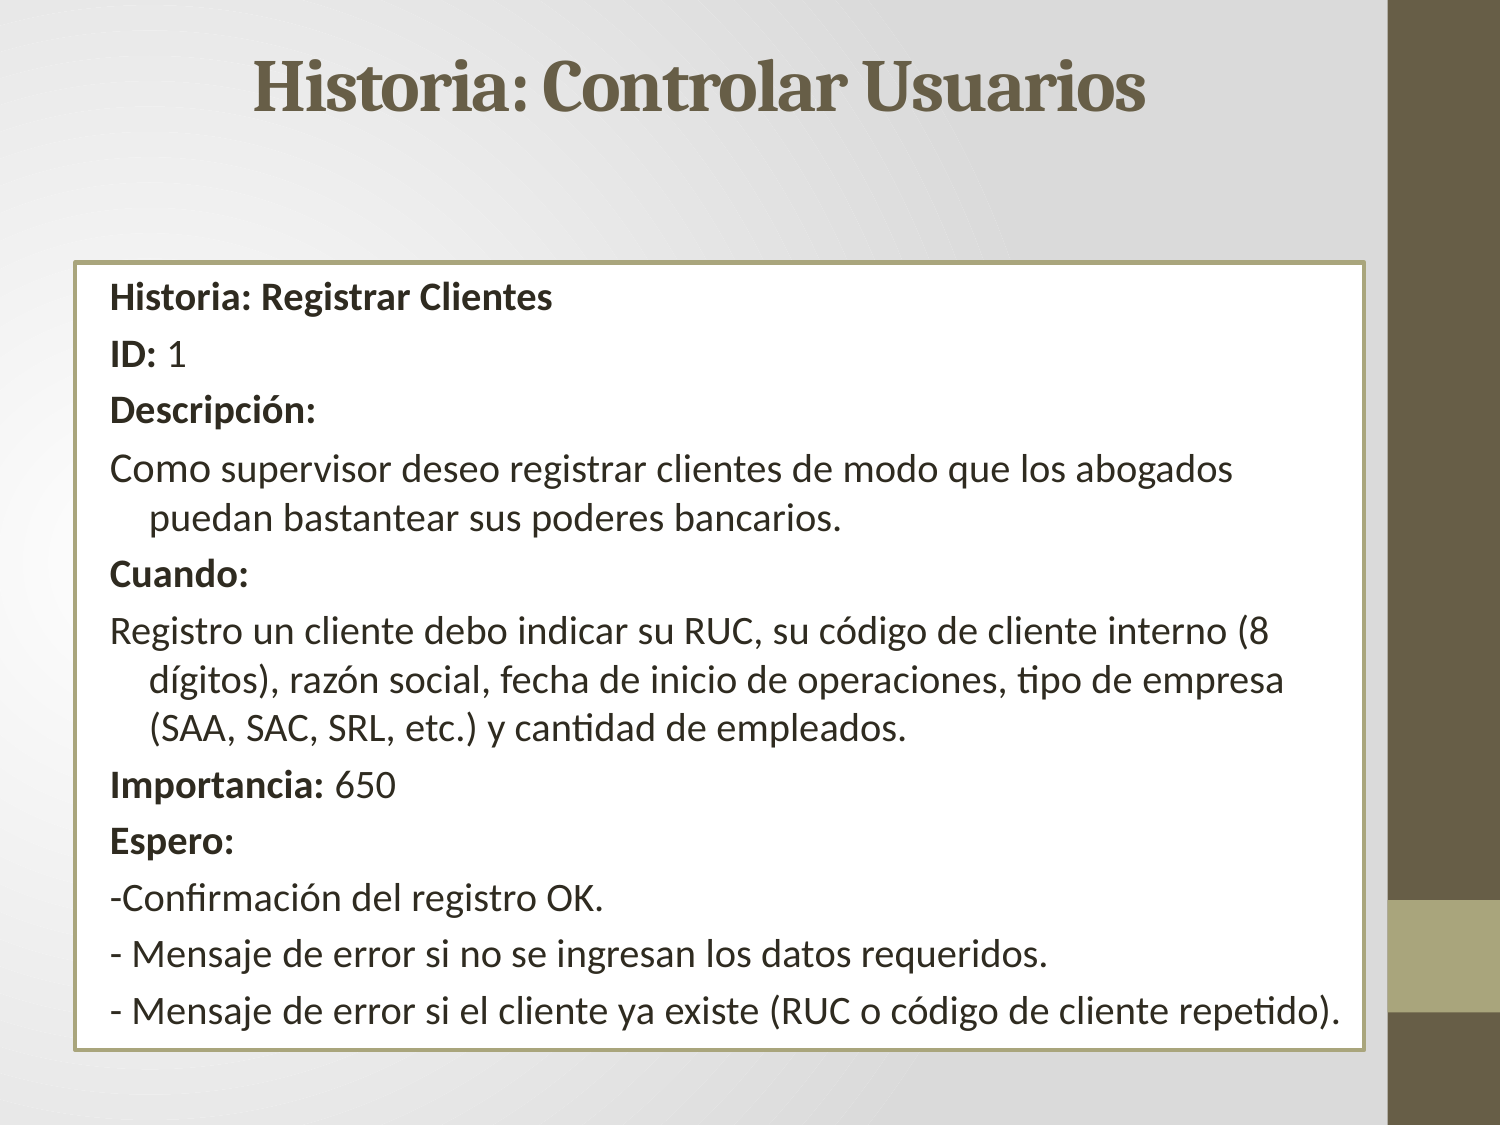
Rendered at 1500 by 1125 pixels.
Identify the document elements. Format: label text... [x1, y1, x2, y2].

list Historia: Registrar Clientes ID: 1 Descripción: Como supervisor deseo registrar clientes de modo que los abogados puedan bastantear sus poderes bancarios. Cuando: Registro un cliente debo indicar su RUC, su código de cliente interno (8 dígitos), razón social, fecha de inicio de operaciones, tipo de empresa (SAA, SAC, SRL, etc.) y cantidad de empleados. Importancia: 650 Espero: -Confirmación del registro OK. - Mensaje de error si no se ingresan los datos requeridos. - Mensaje de error si el cliente ya existe (RUC o código de cliente repetido). [73, 260, 1366, 1052]
title Historia: Controlar Usuarios [75, 45, 1325, 233]
